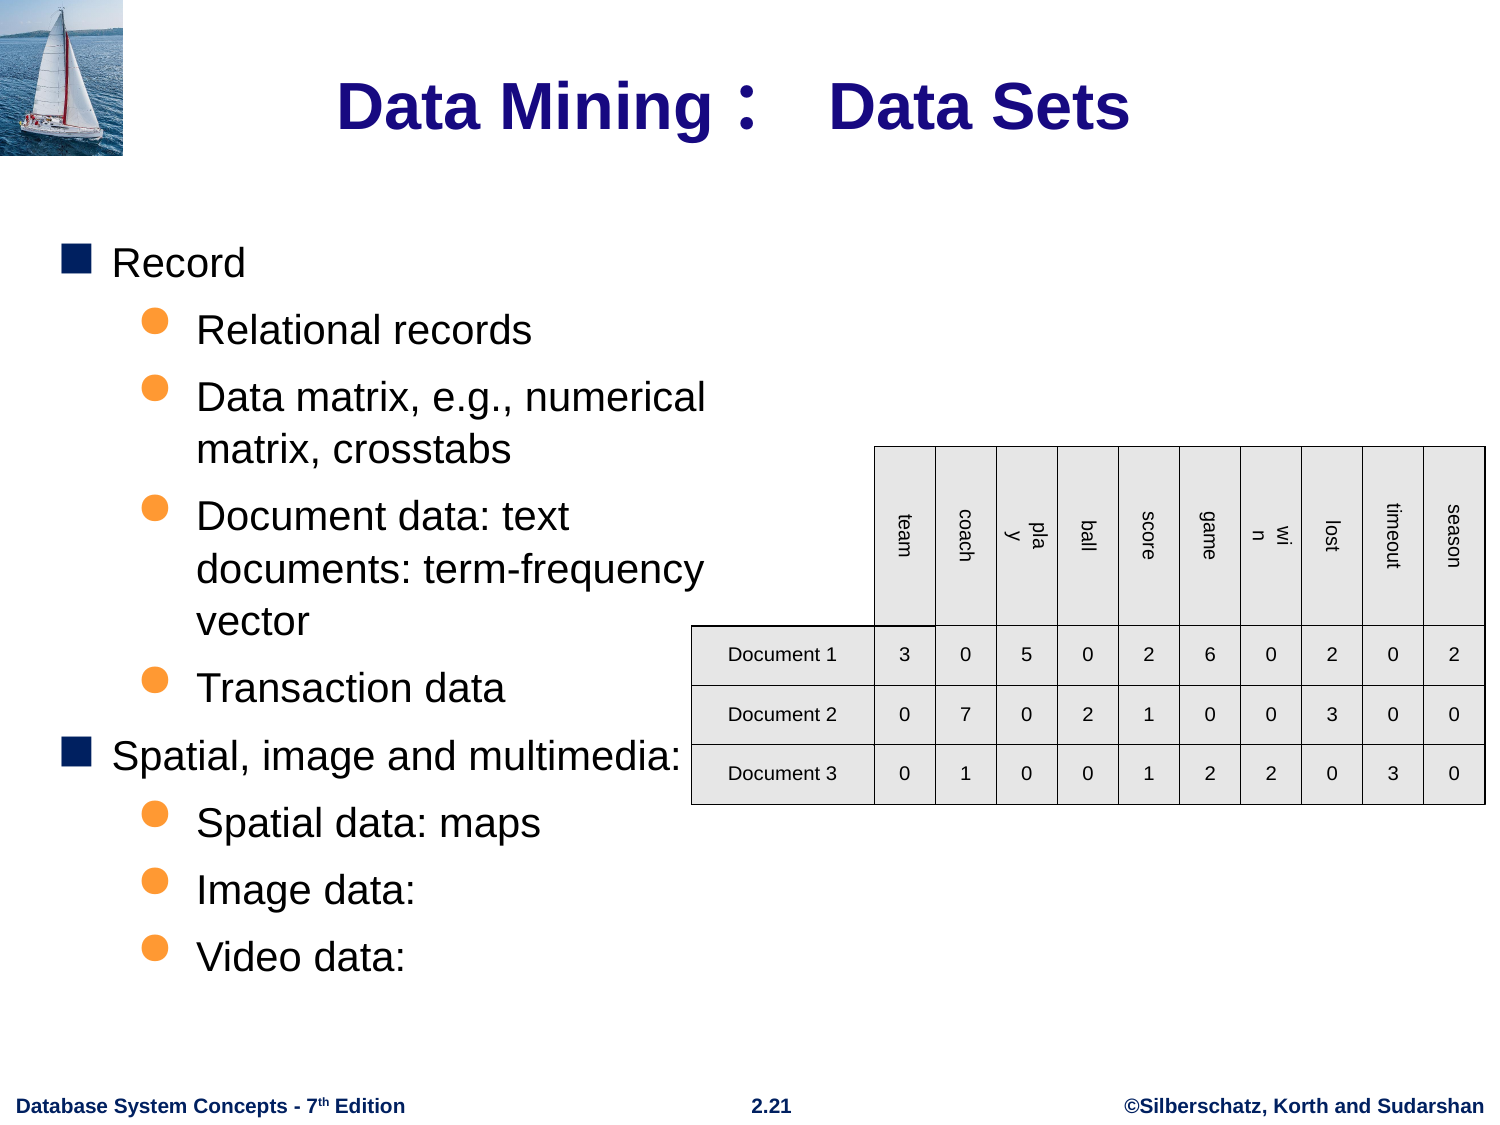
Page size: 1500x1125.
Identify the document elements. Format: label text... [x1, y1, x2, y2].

title Data Mining： Data Sets [24, 49, 1463, 151]
picture [0, 0, 123, 156]
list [687, 443, 1489, 808]
list Record Relational records Data matrix, e.g., numerical matrix, crosstabs Document data: text documents: term-frequency vector Transaction data Spatial, image and multimedia: Spatial data: maps Image data: Video data: [50, 225, 775, 1076]
slide_number [1074, 1049, 1388, 1125]
picture [82, 151, 123, 156]
